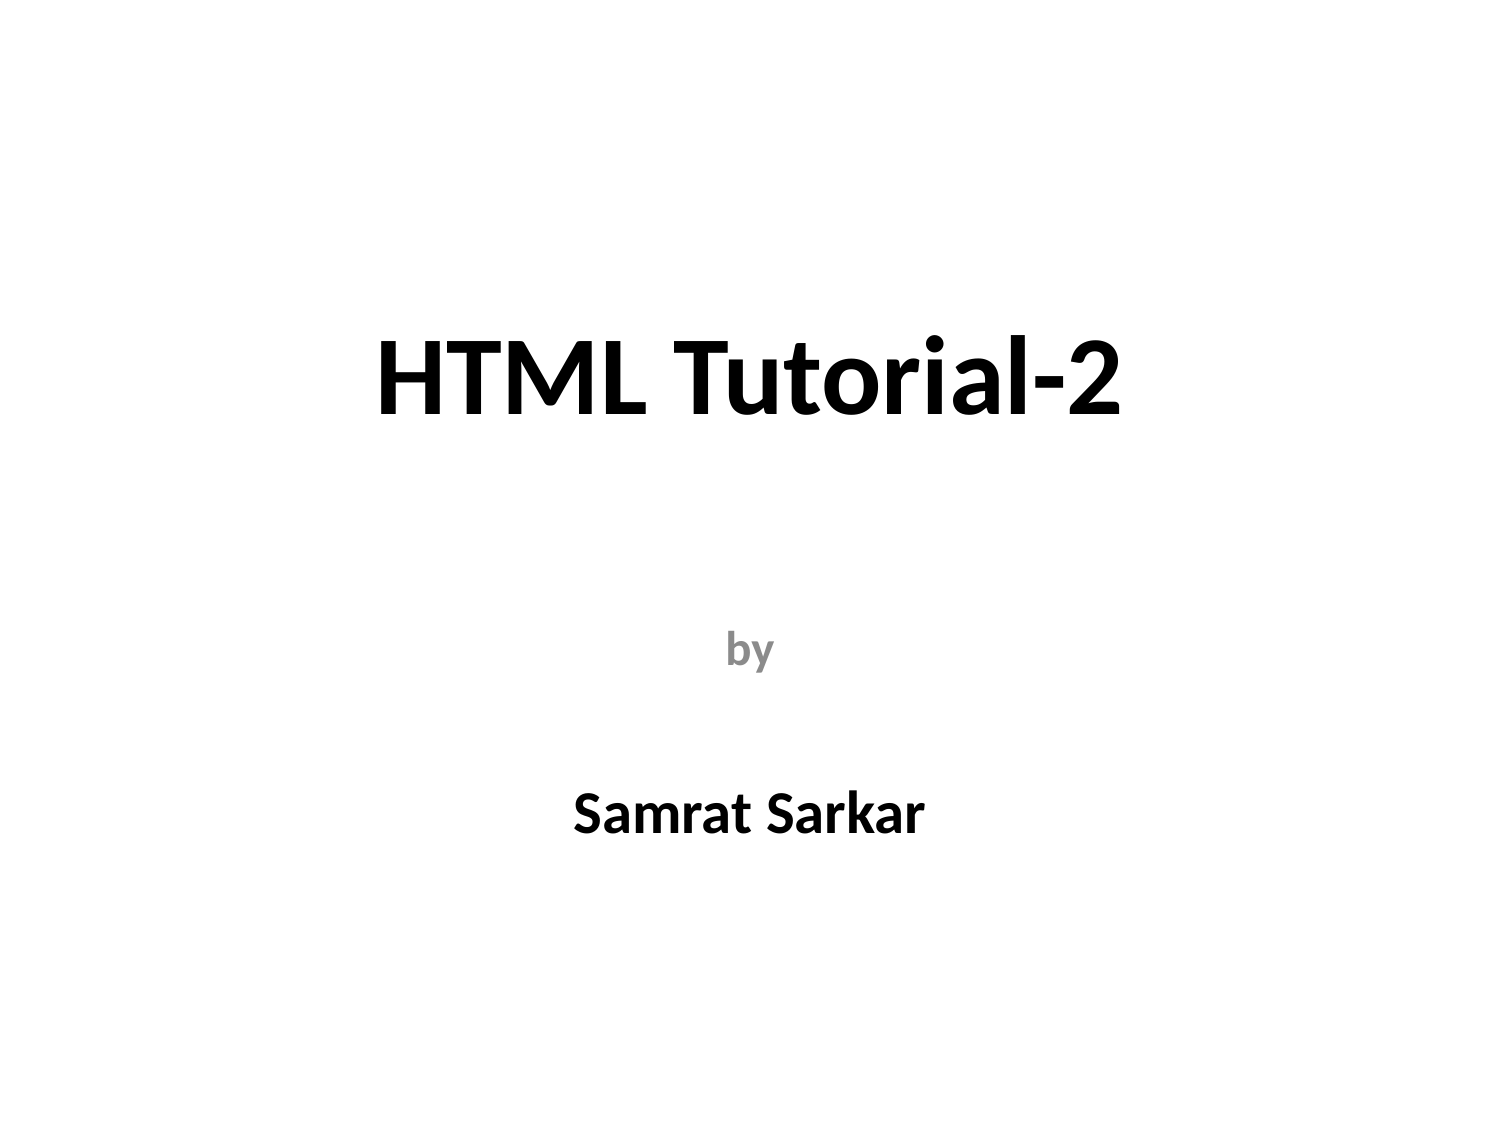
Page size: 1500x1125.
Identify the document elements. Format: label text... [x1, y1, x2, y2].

title HTML Tutorial-2 [112, 257, 1388, 481]
subtitle by Samrat Sarkar [225, 609, 1275, 856]
